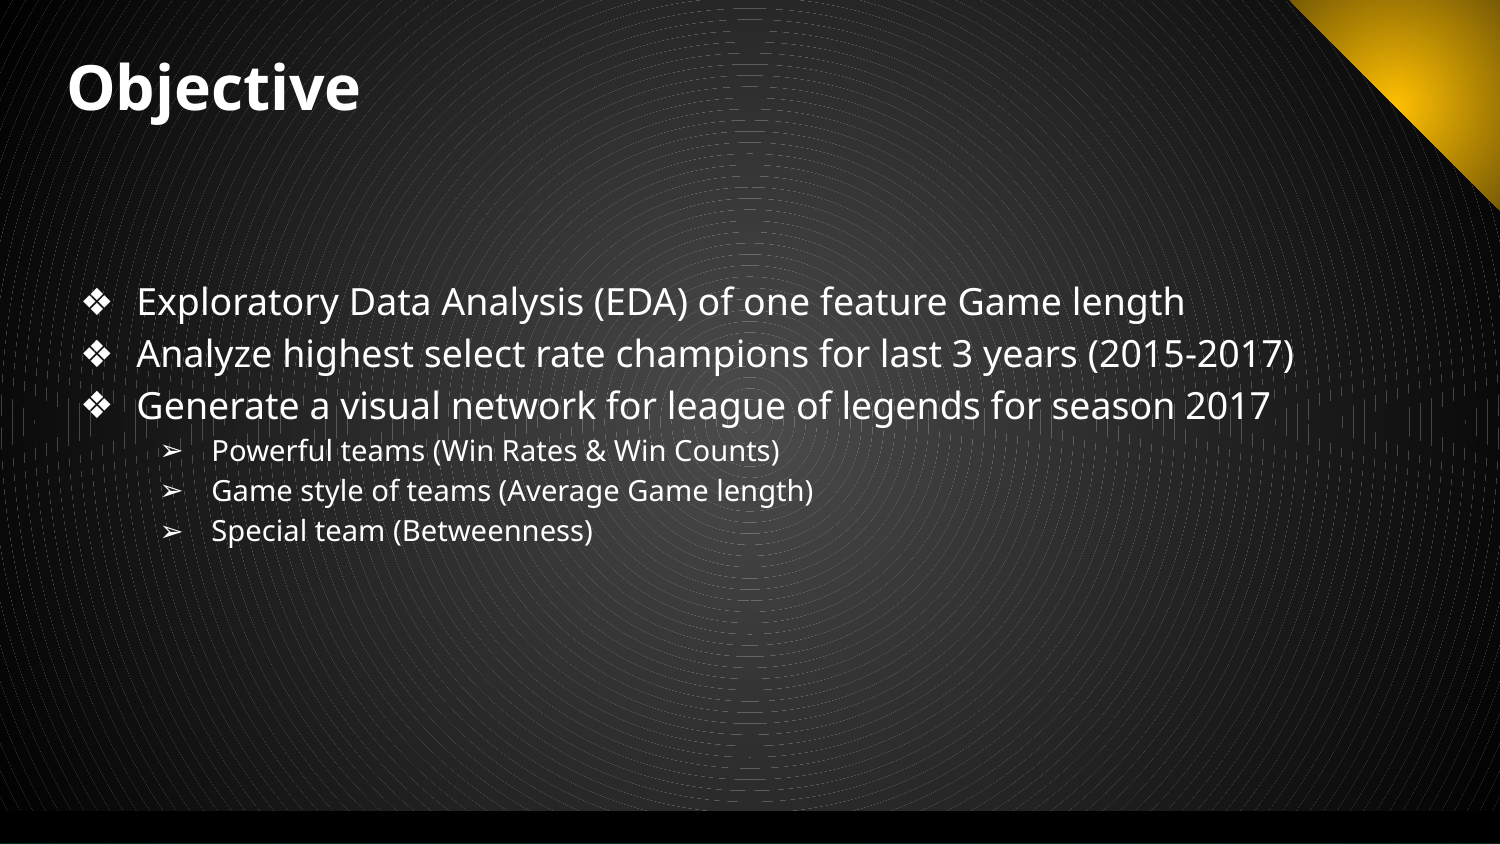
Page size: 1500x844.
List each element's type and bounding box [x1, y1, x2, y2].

text_box [0, 0, 1500, 844]
